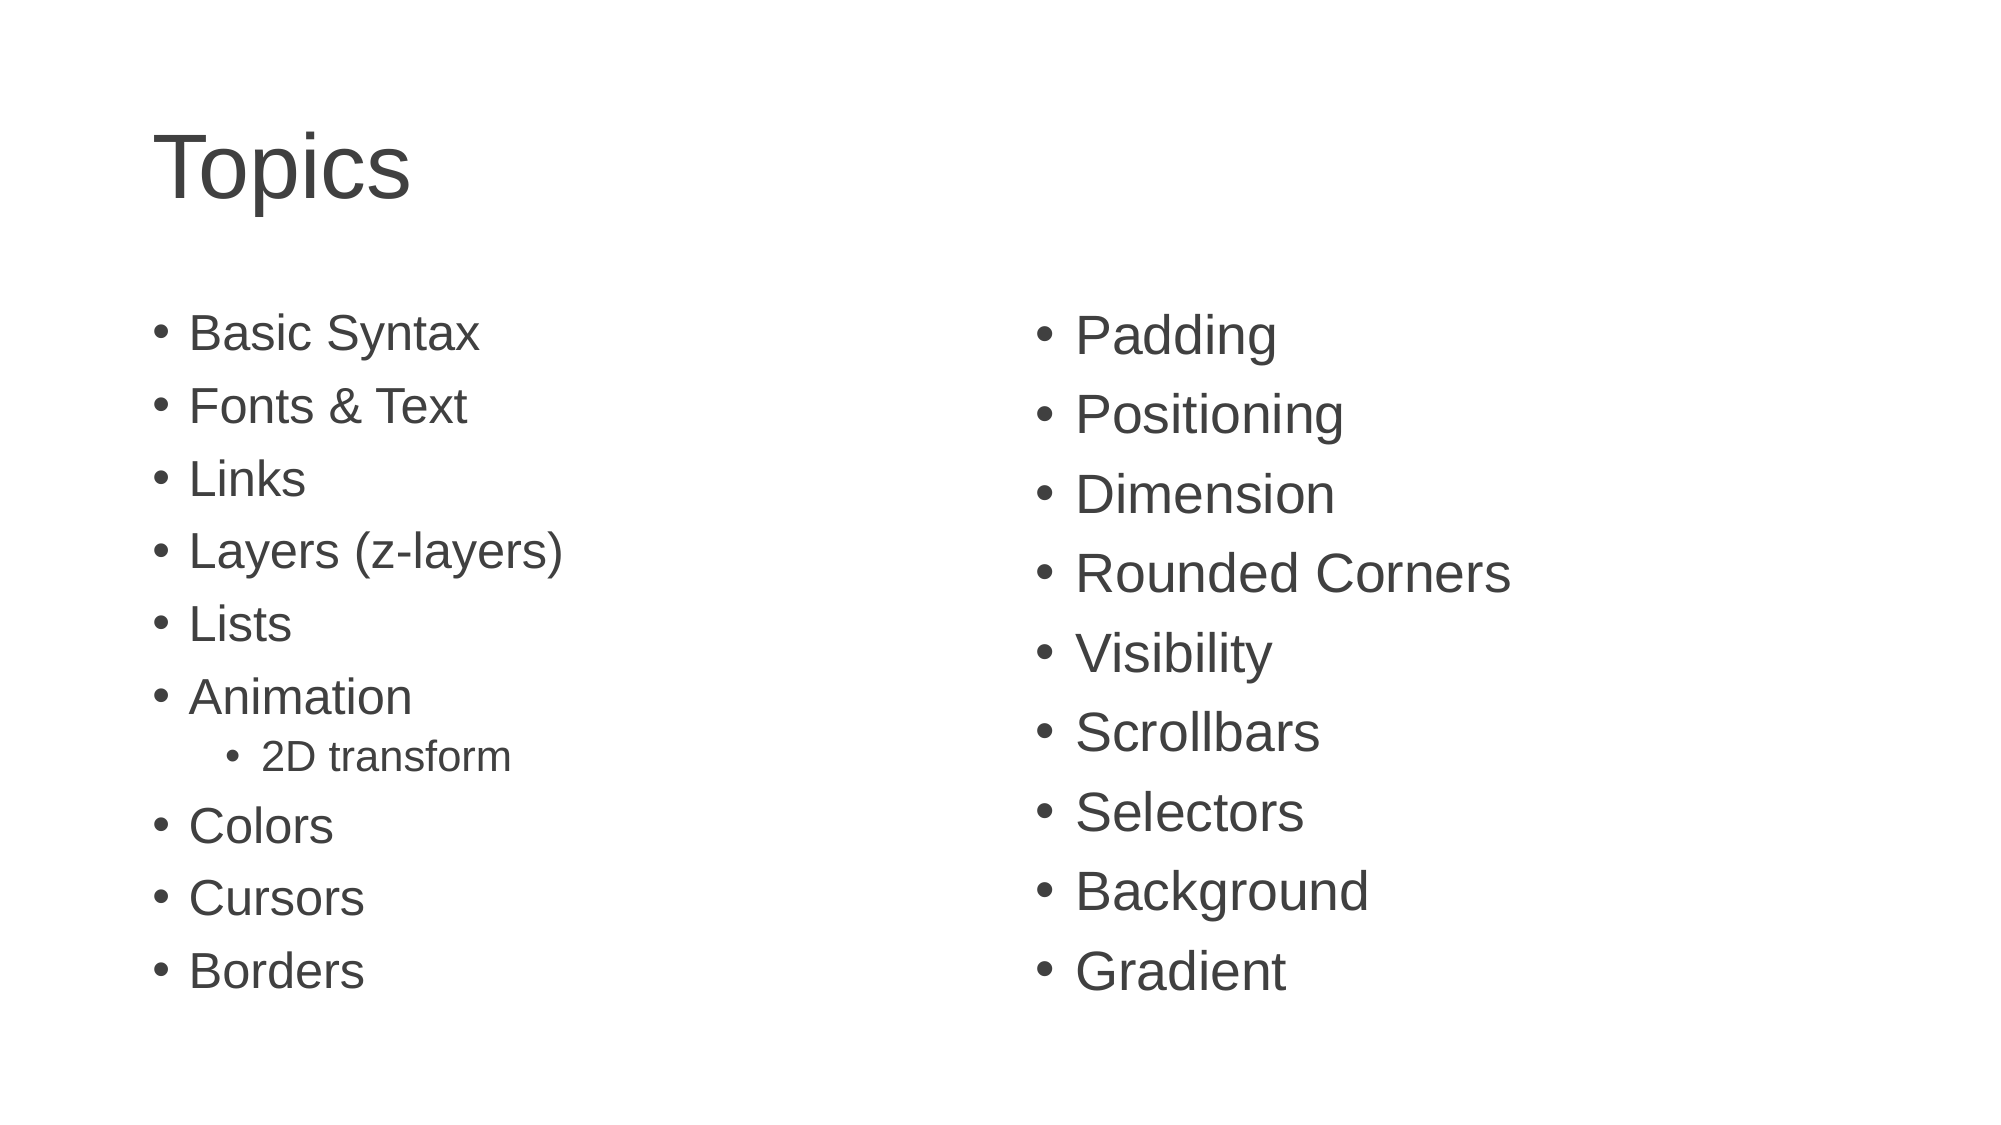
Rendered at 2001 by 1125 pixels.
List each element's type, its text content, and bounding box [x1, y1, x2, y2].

text_box Padding Positioning Dimension Rounded Corners Visibility Scrollbars Selectors Background Gradient [1020, 299, 1884, 1014]
list Basic Syntax Fonts & Text Links Layers (z-layers) Lists Animation 2D transform Colors Cursors Borders [137, 299, 1000, 1014]
title Topics [137, 59, 1863, 278]
